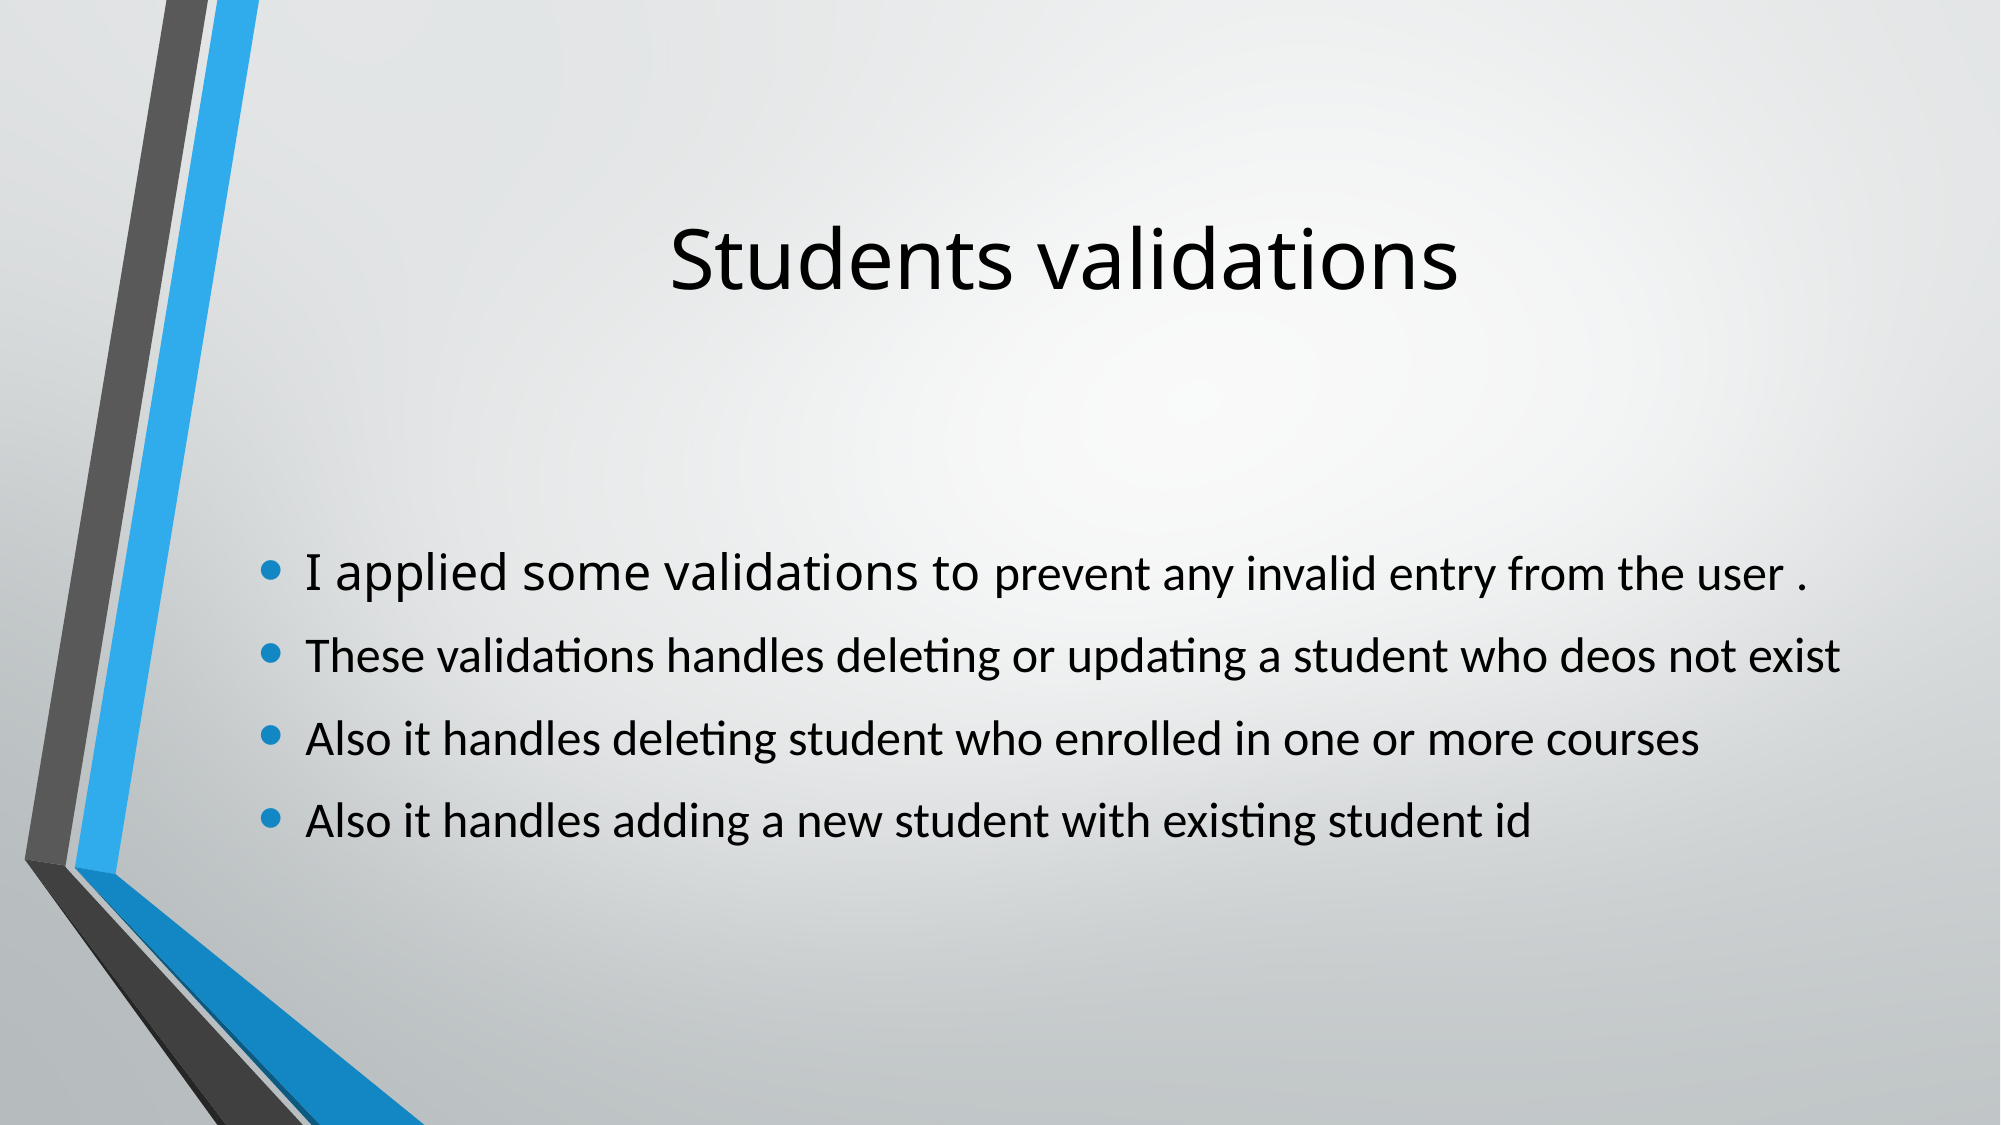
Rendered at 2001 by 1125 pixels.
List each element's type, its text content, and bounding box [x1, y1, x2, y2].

list I applied some validations to prevent any invalid entry from the user . These validations handles deleting or updating a student who deos not exist Also it handles deleting student who enrolled in one or more courses Also it handles adding a new student with existing student id [243, 437, 1887, 950]
title Students validations [243, 112, 1887, 400]
